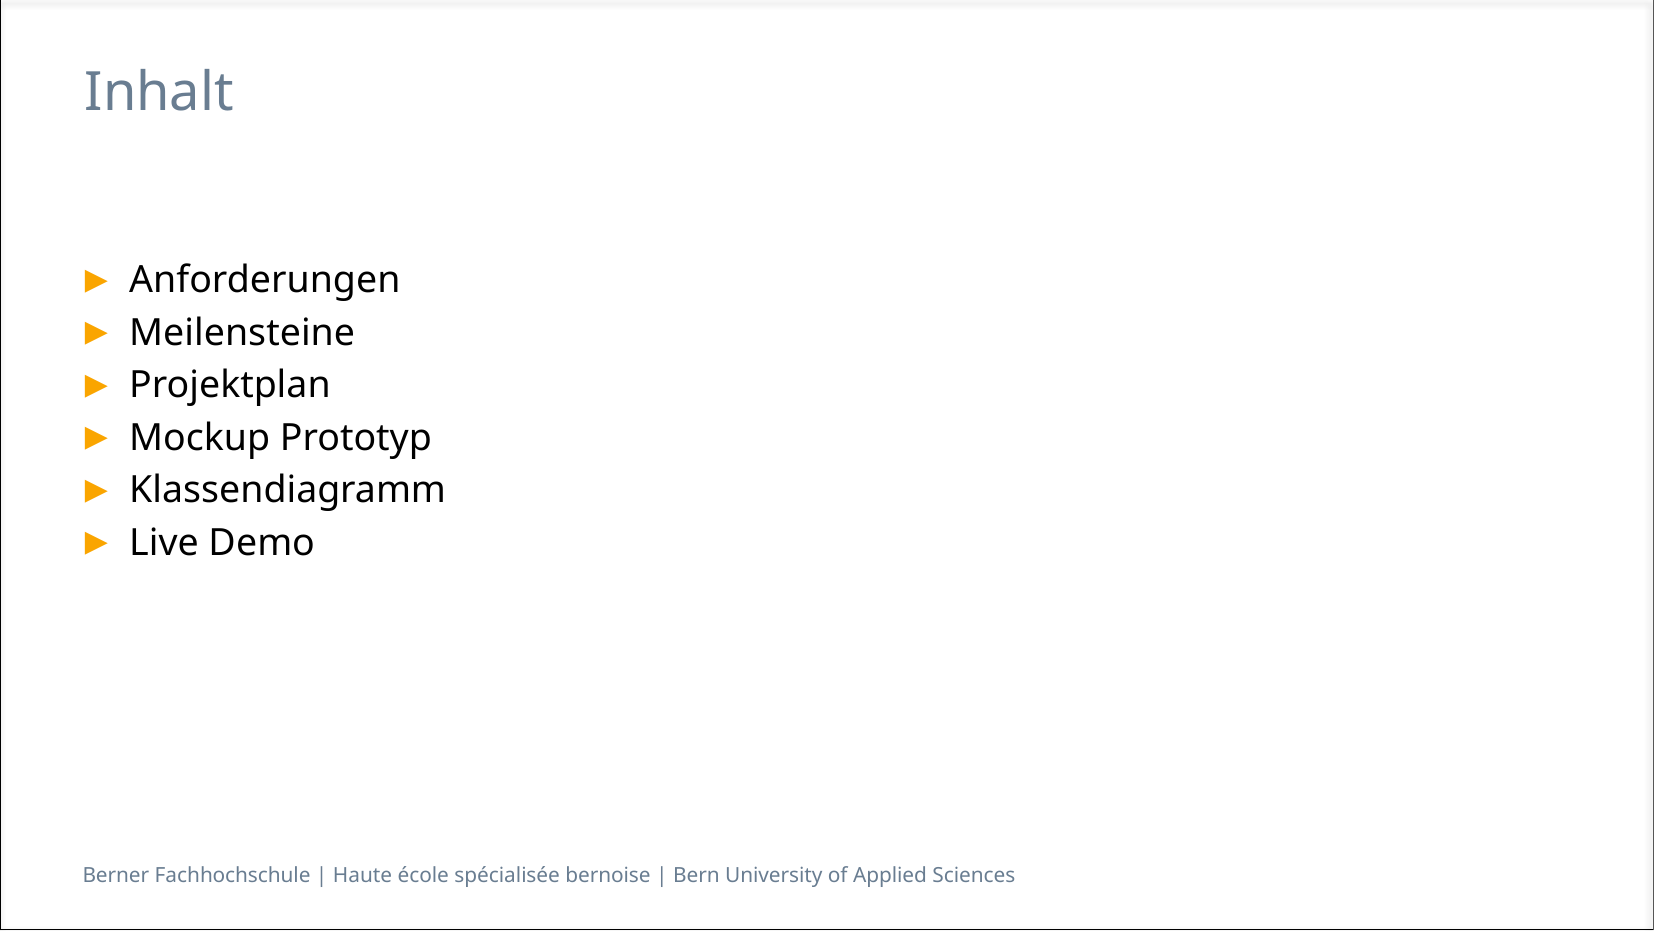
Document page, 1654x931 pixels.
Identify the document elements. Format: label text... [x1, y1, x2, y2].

text_box Inhalt [84, 48, 1549, 122]
text_box Anforderungen Meilensteine Projektplan Mockup Prototyp Klassendiagramm Live Demo [84, 195, 1603, 830]
